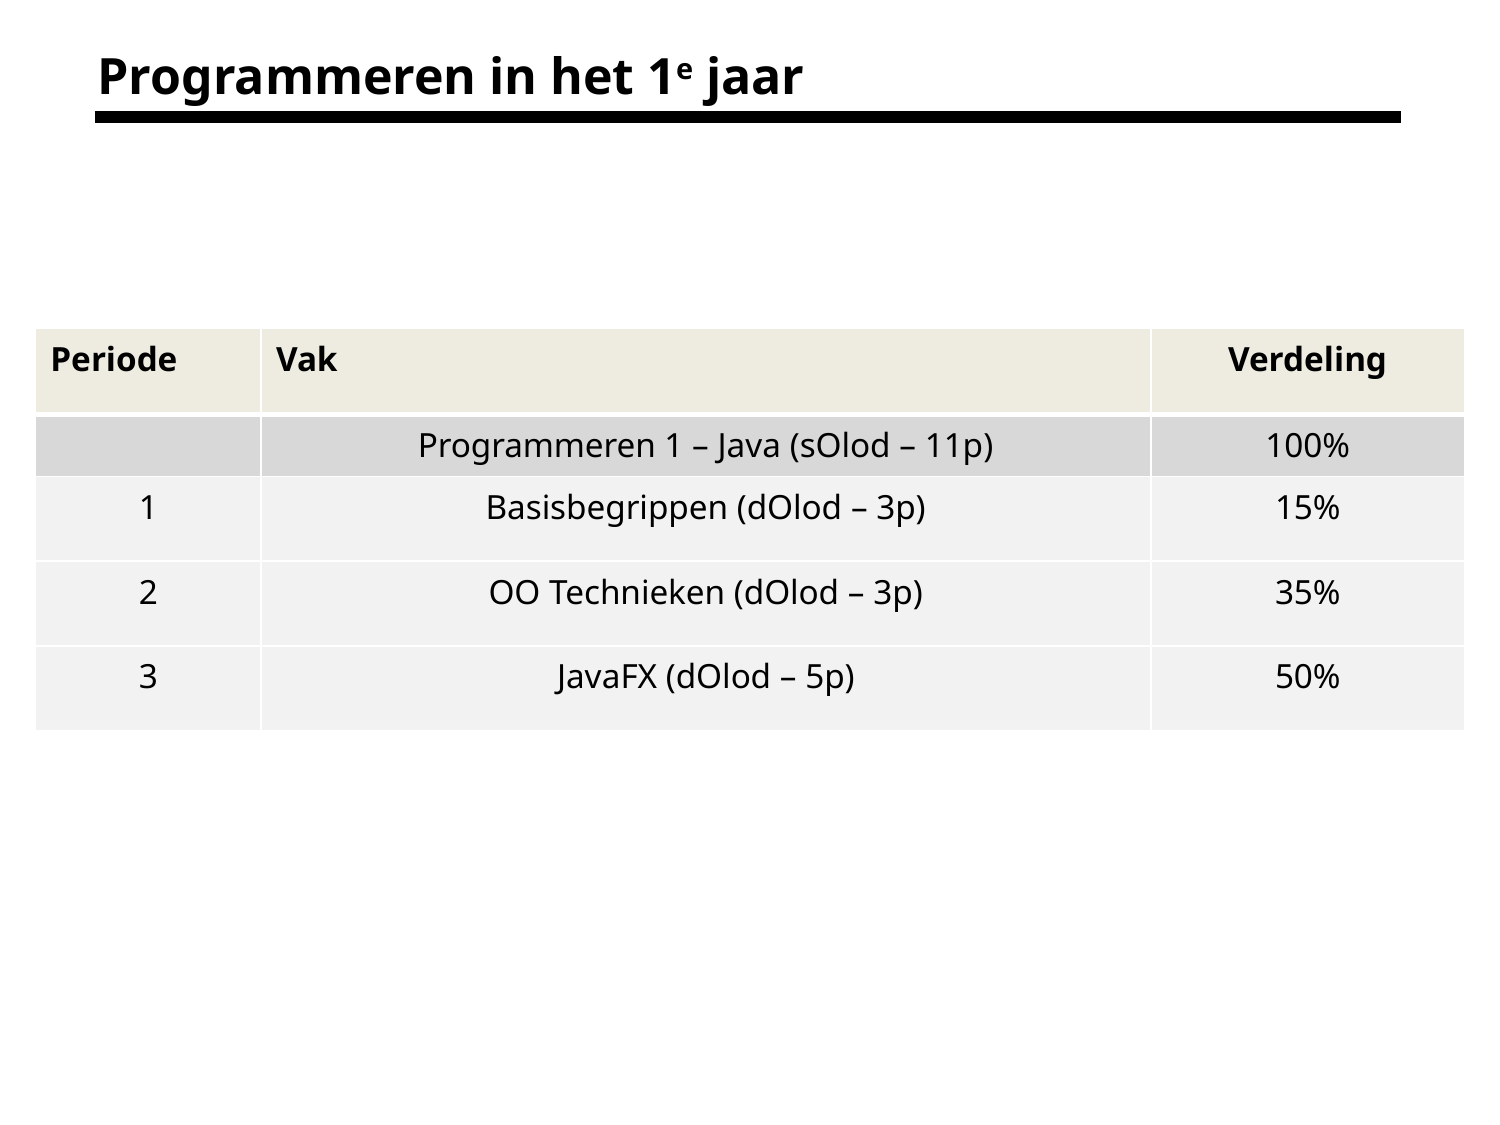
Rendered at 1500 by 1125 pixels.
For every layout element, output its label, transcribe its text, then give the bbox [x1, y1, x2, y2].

table_header Periode [36, 329, 260, 412]
table_cell 100% [1152, 417, 1464, 476]
title Programmeren in het 1e jaar [82, 37, 1364, 225]
table_cell 15% [1152, 477, 1464, 560]
table_cell 1 [36, 477, 260, 560]
table_cell Programmeren 1 – Java (sOlod – 11p) [262, 417, 1150, 476]
table_cell 35% [1152, 562, 1464, 645]
table_cell [36, 417, 260, 476]
table_header Verdeling [1152, 329, 1464, 412]
table_cell OO Technieken (dOlod – 3p) [262, 562, 1150, 645]
table_header Vak [262, 329, 1150, 412]
table_cell Basisbegrippen (dOlod – 3p) [262, 477, 1150, 560]
table_cell 2 [36, 562, 260, 645]
table_cell 50% [1152, 647, 1464, 730]
table_cell JavaFX (dOlod – 5p) [262, 647, 1150, 730]
table_cell 3 [36, 647, 260, 730]
